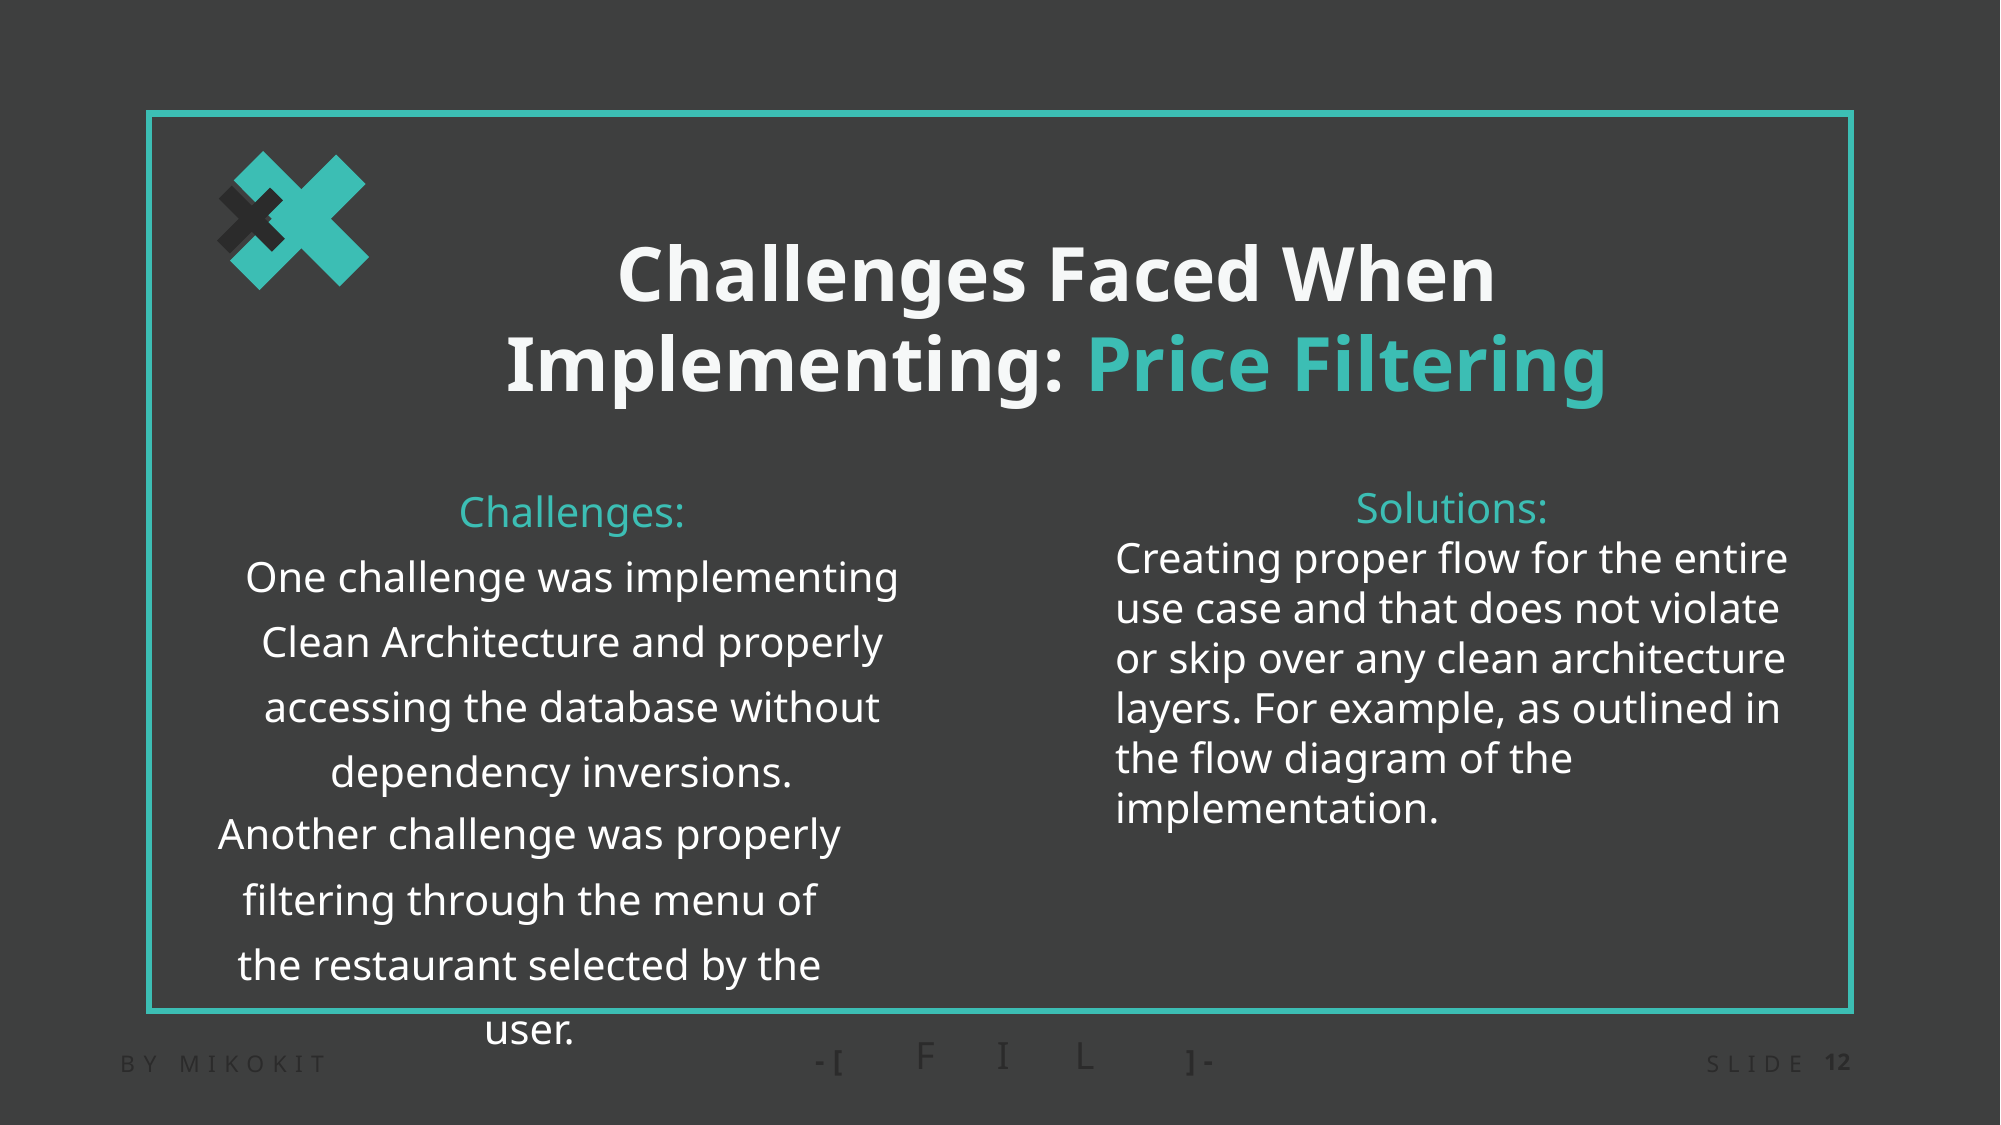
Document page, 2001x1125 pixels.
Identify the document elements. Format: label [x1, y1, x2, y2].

text_box [212, 182, 288, 258]
text_box [10, 8, 461, 459]
text_box [222, 147, 373, 298]
picture [0, 0, 2000, 1125]
text_box [96, 184, 307, 395]
